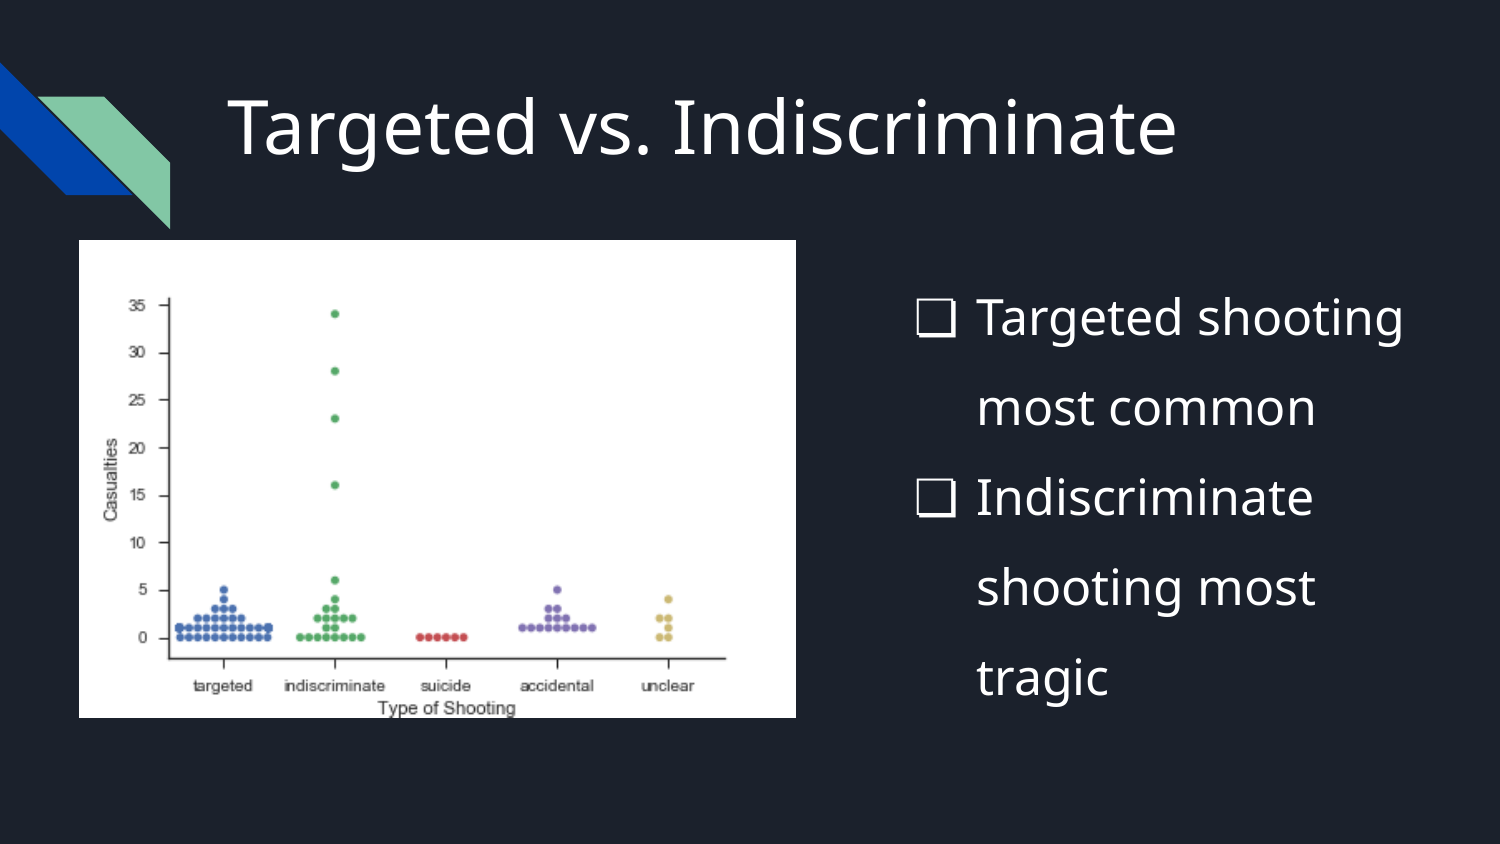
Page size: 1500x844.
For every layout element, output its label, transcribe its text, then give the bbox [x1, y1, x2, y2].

title Targeted vs. Indiscriminate [212, 64, 1368, 215]
picture [79, 240, 796, 718]
list Targeted shooting most common Indiscriminate shooting most tragic [886, 240, 1429, 664]
